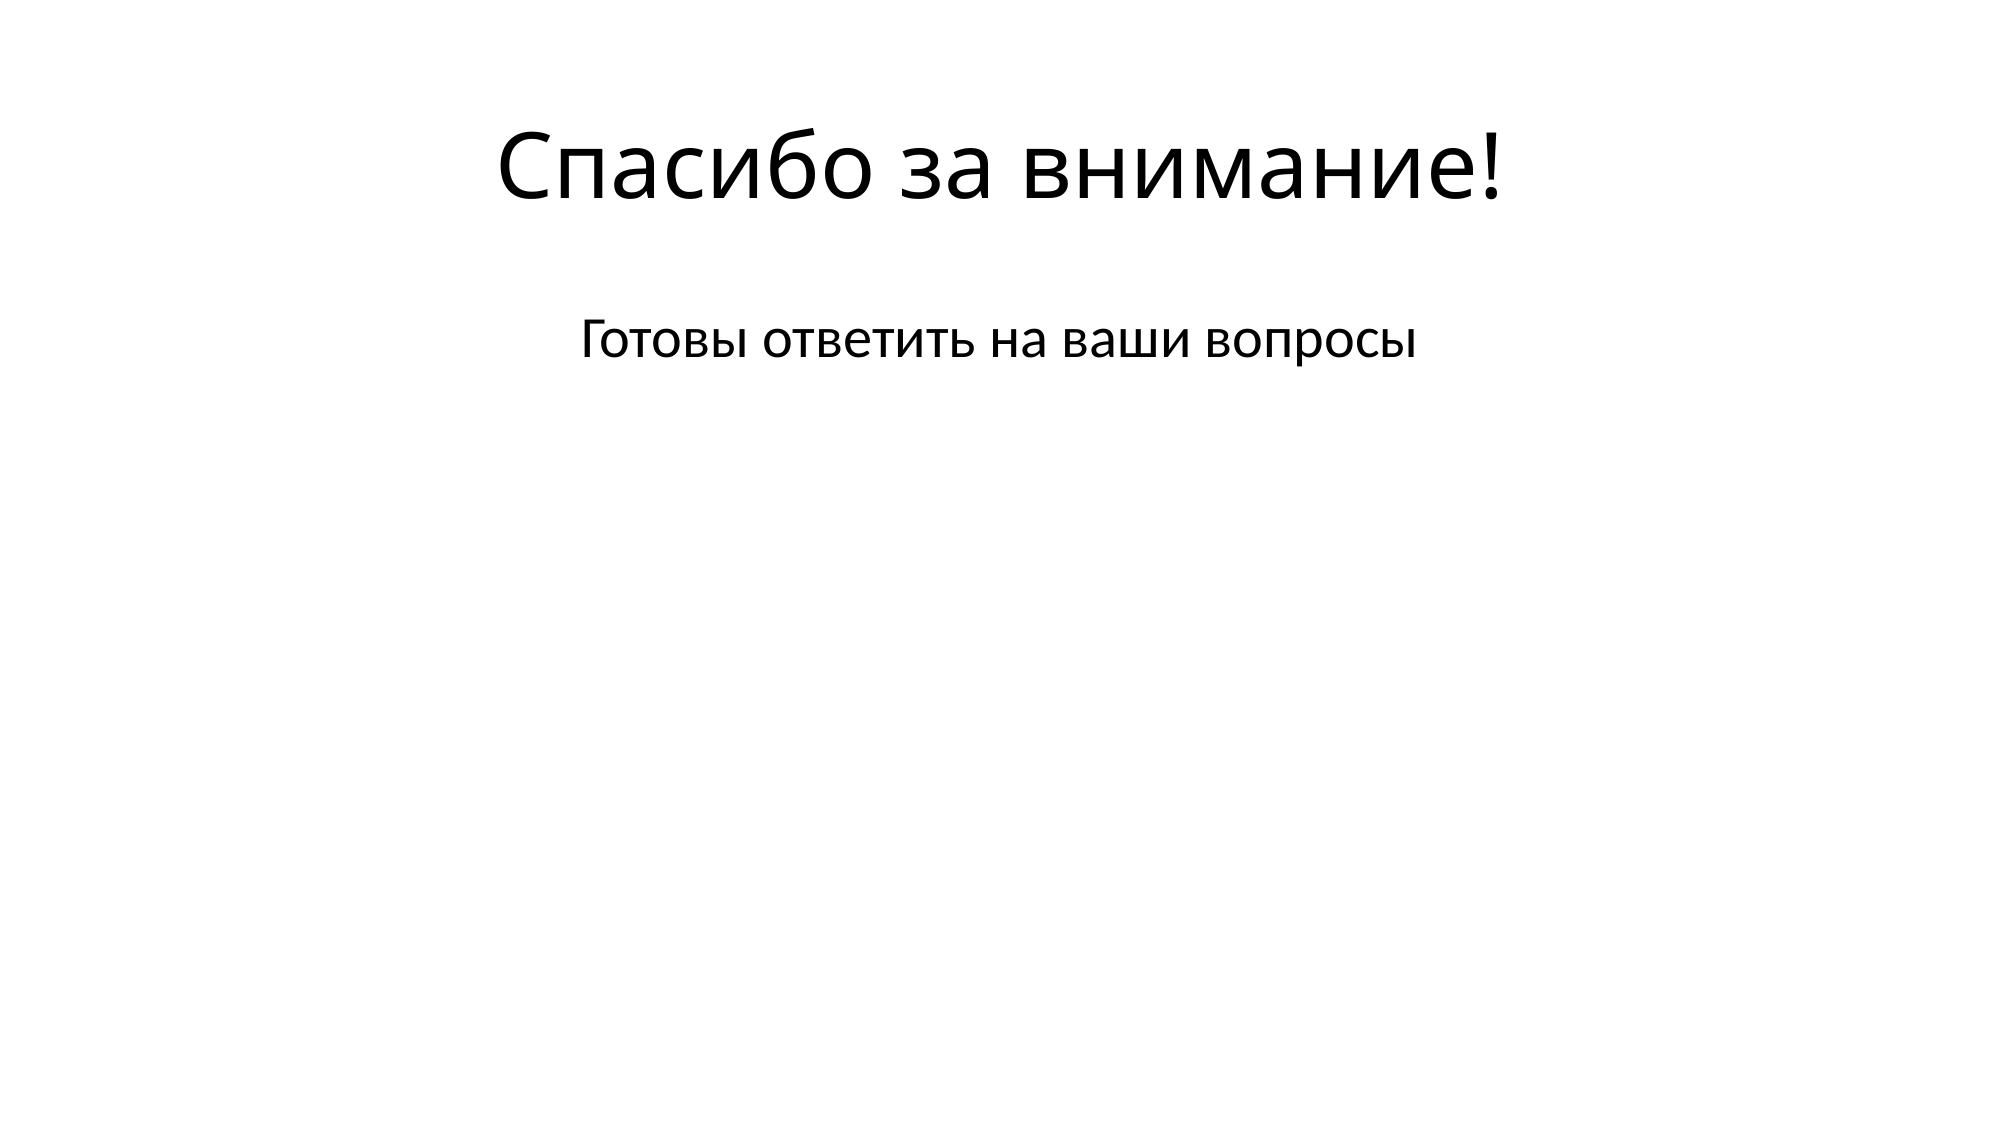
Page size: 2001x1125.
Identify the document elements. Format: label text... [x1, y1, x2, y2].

list Готовы ответить на ваши вопросы [137, 299, 1863, 1014]
title Спасибо за внимание! [137, 59, 1863, 278]
